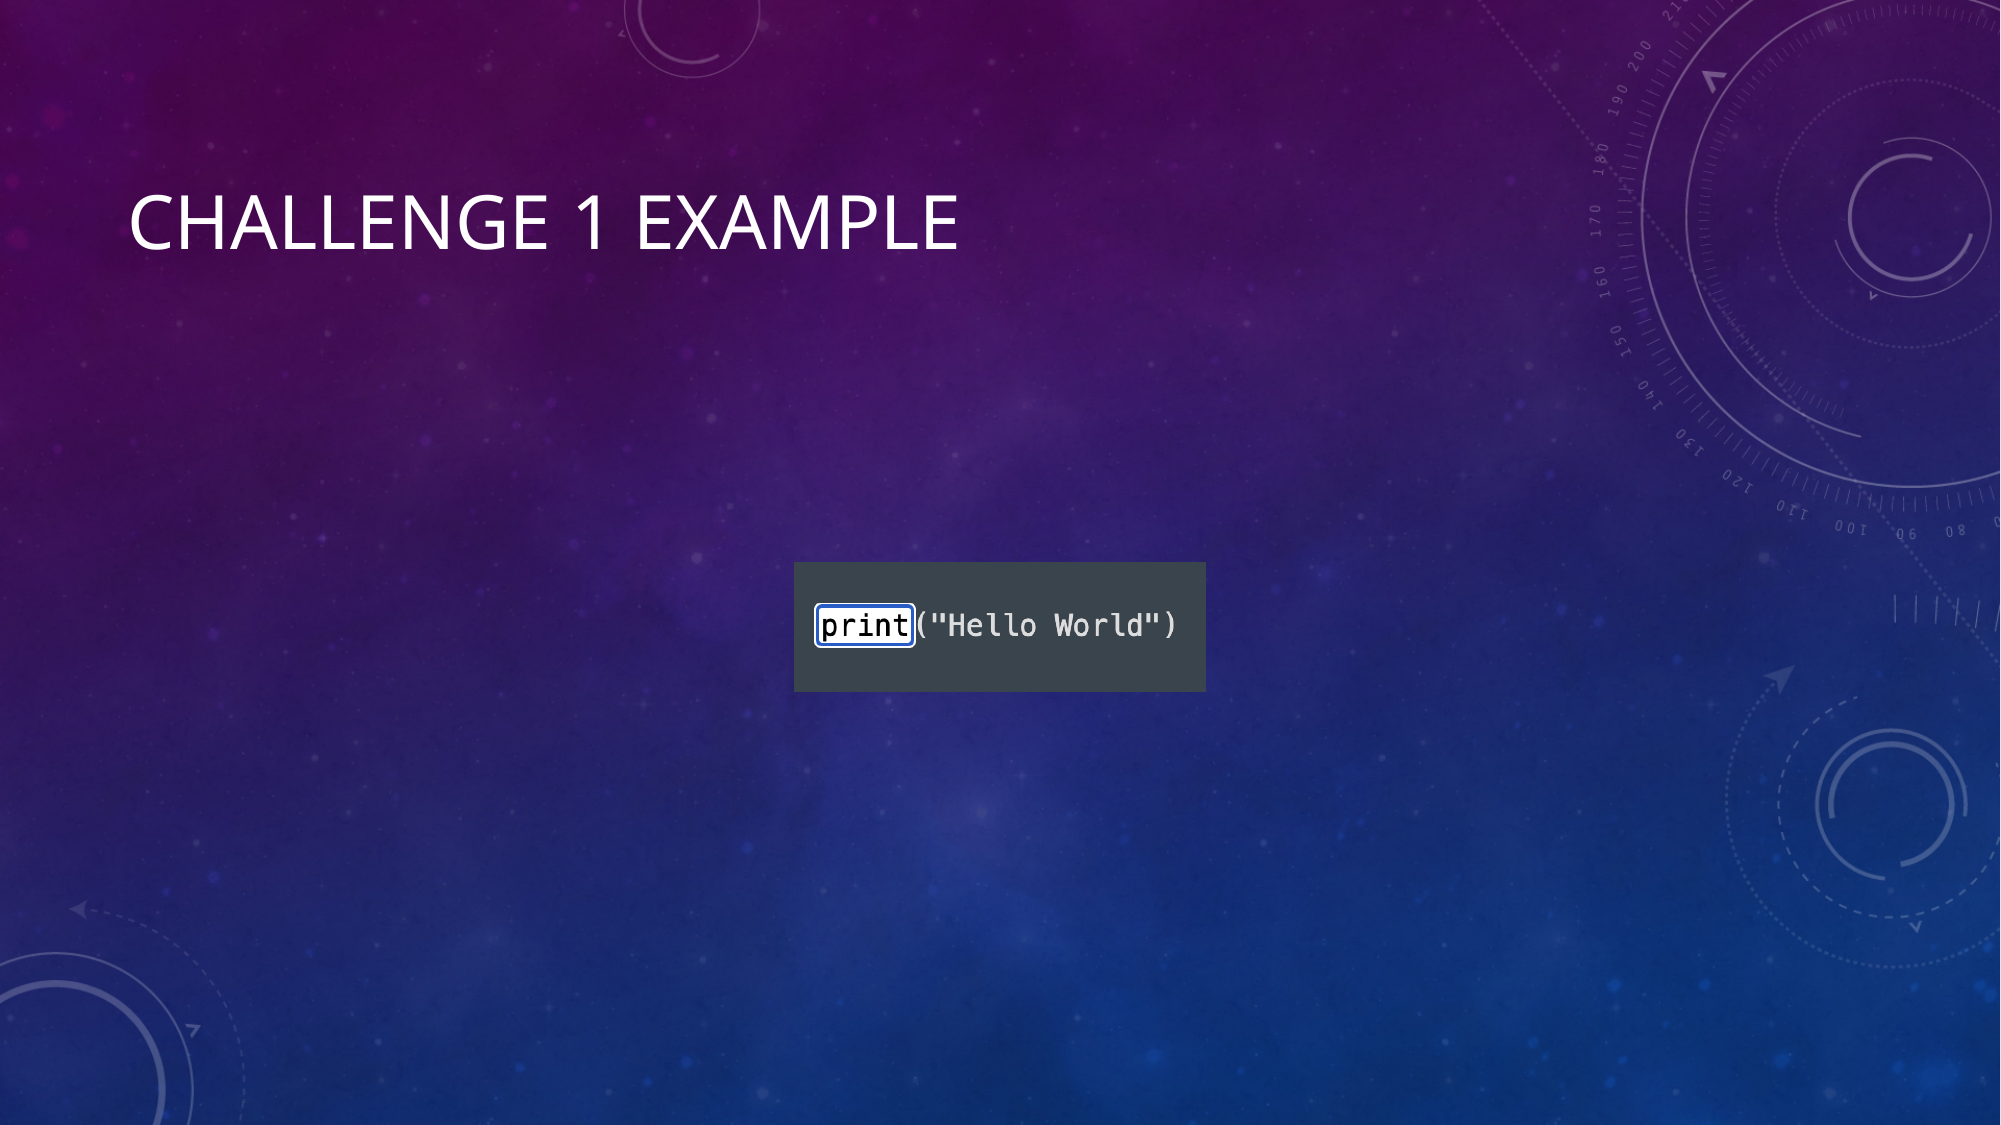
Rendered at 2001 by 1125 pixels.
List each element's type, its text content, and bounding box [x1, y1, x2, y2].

title CHALLENGE 1 Example [112, 99, 1775, 339]
picture [0, 0, 2001, 1125]
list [794, 562, 1206, 692]
